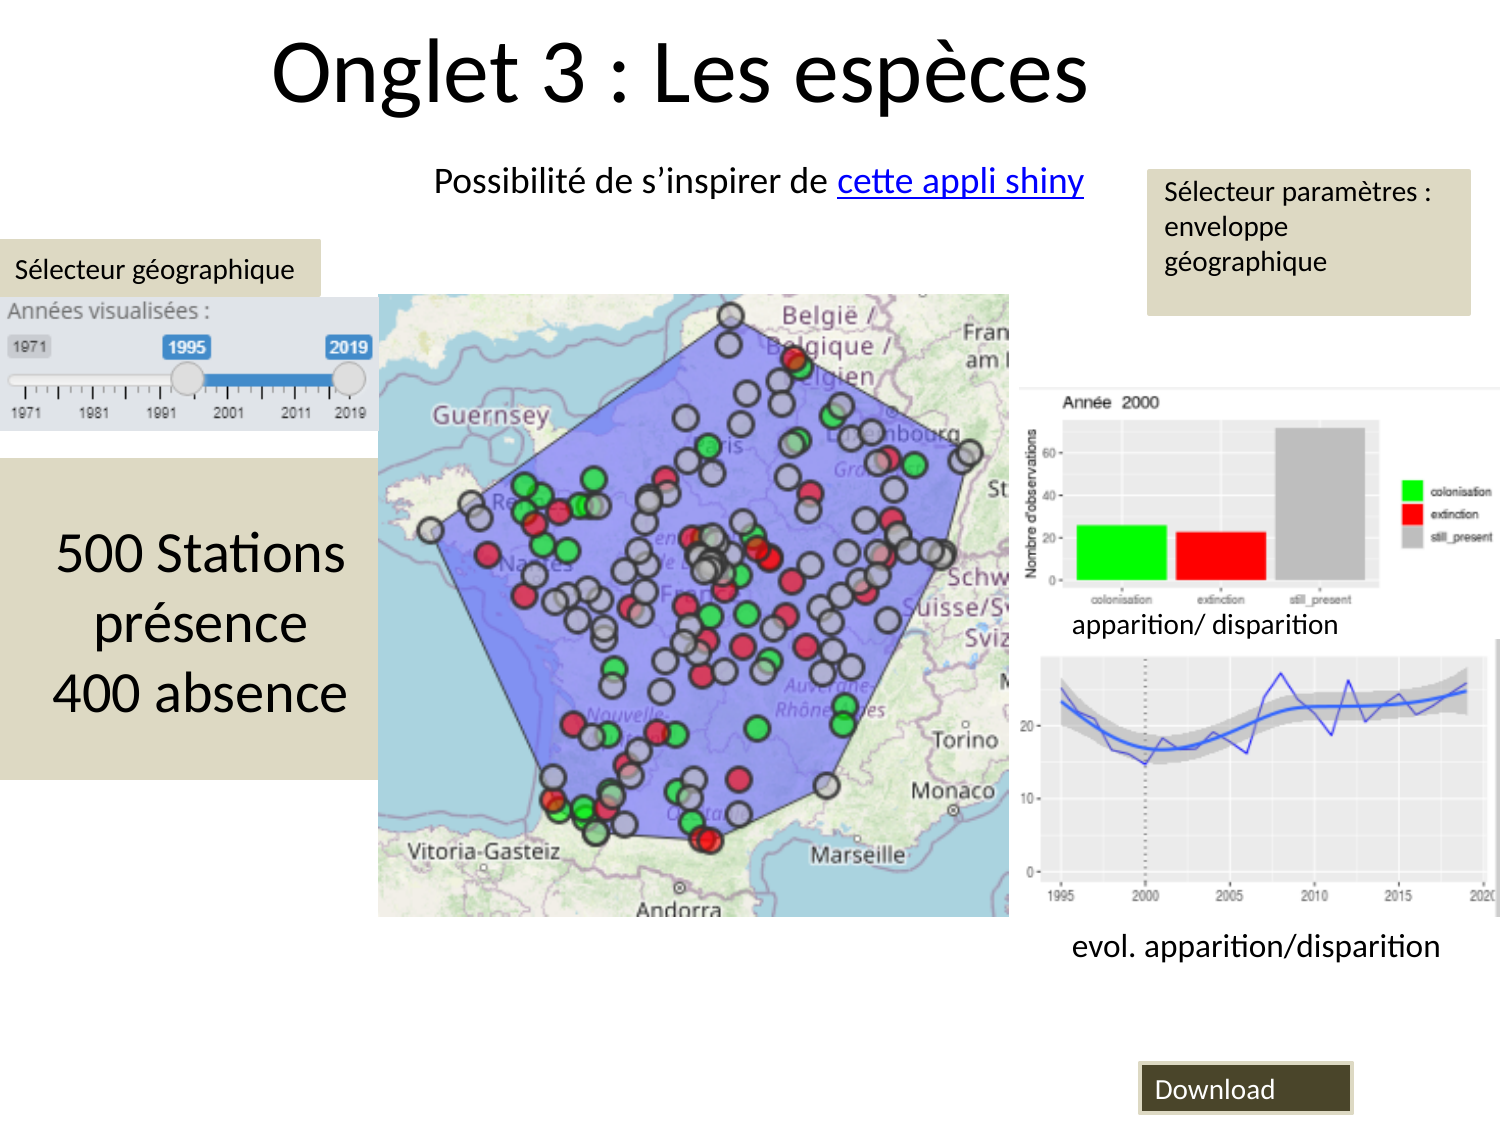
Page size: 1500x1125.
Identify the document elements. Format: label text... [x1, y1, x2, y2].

text_box 500 Stations présence 400 absence [0, 458, 373, 780]
picture [0, 294, 1009, 917]
text_box evol. apparition/disparition [1057, 924, 1469, 971]
picture [1018, 639, 1500, 917]
text_box Sélecteur géographique [0, 239, 321, 296]
text_box apparition/ disparition [1057, 628, 1472, 638]
title Onglet 3 : Les espèces [5, 0, 1356, 160]
text_box Sélecteur paramètres : enveloppe géographique [1147, 169, 1471, 316]
picture [1018, 387, 1500, 620]
text_box Download [1138, 1061, 1354, 1115]
text_box Possibilité de s’inspirer de cette appli shiny [419, 149, 1206, 209]
